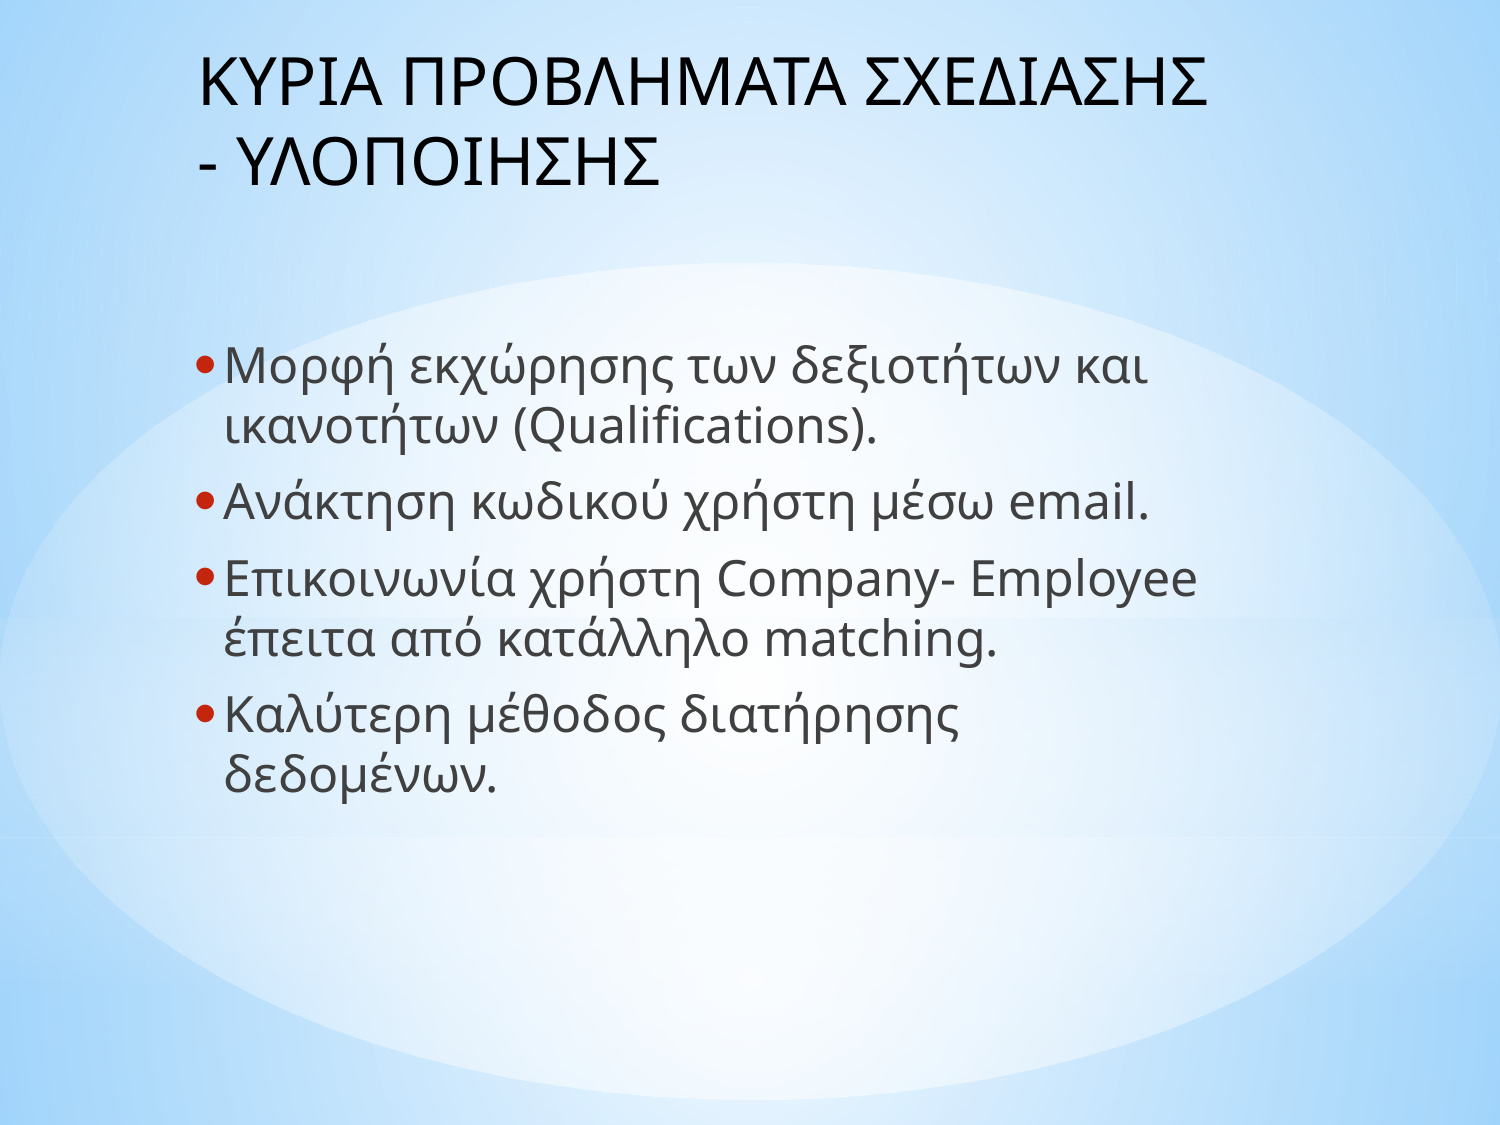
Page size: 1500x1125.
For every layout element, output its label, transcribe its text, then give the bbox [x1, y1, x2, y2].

list Μορφή εκχώρησης των δεξιοτήτων και ικανοτήτων (Qualifications). Ανάκτηση κωδικού χρήστη μέσω email. Επικοινωνία χρήστη Company- Employee έπειτα από κατάλληλο matching. Καλύτερη μέθοδος διατήρησης δεδομένων. [171, 326, 1222, 897]
title ΚΥΡΙΑ ΠΡΟΒΛΗΜΑΤΑ ΣΧΕΔΙΑΣΗΣ - ΥΛΟΠΟΙΗΣΗΣ [183, 30, 1252, 219]
